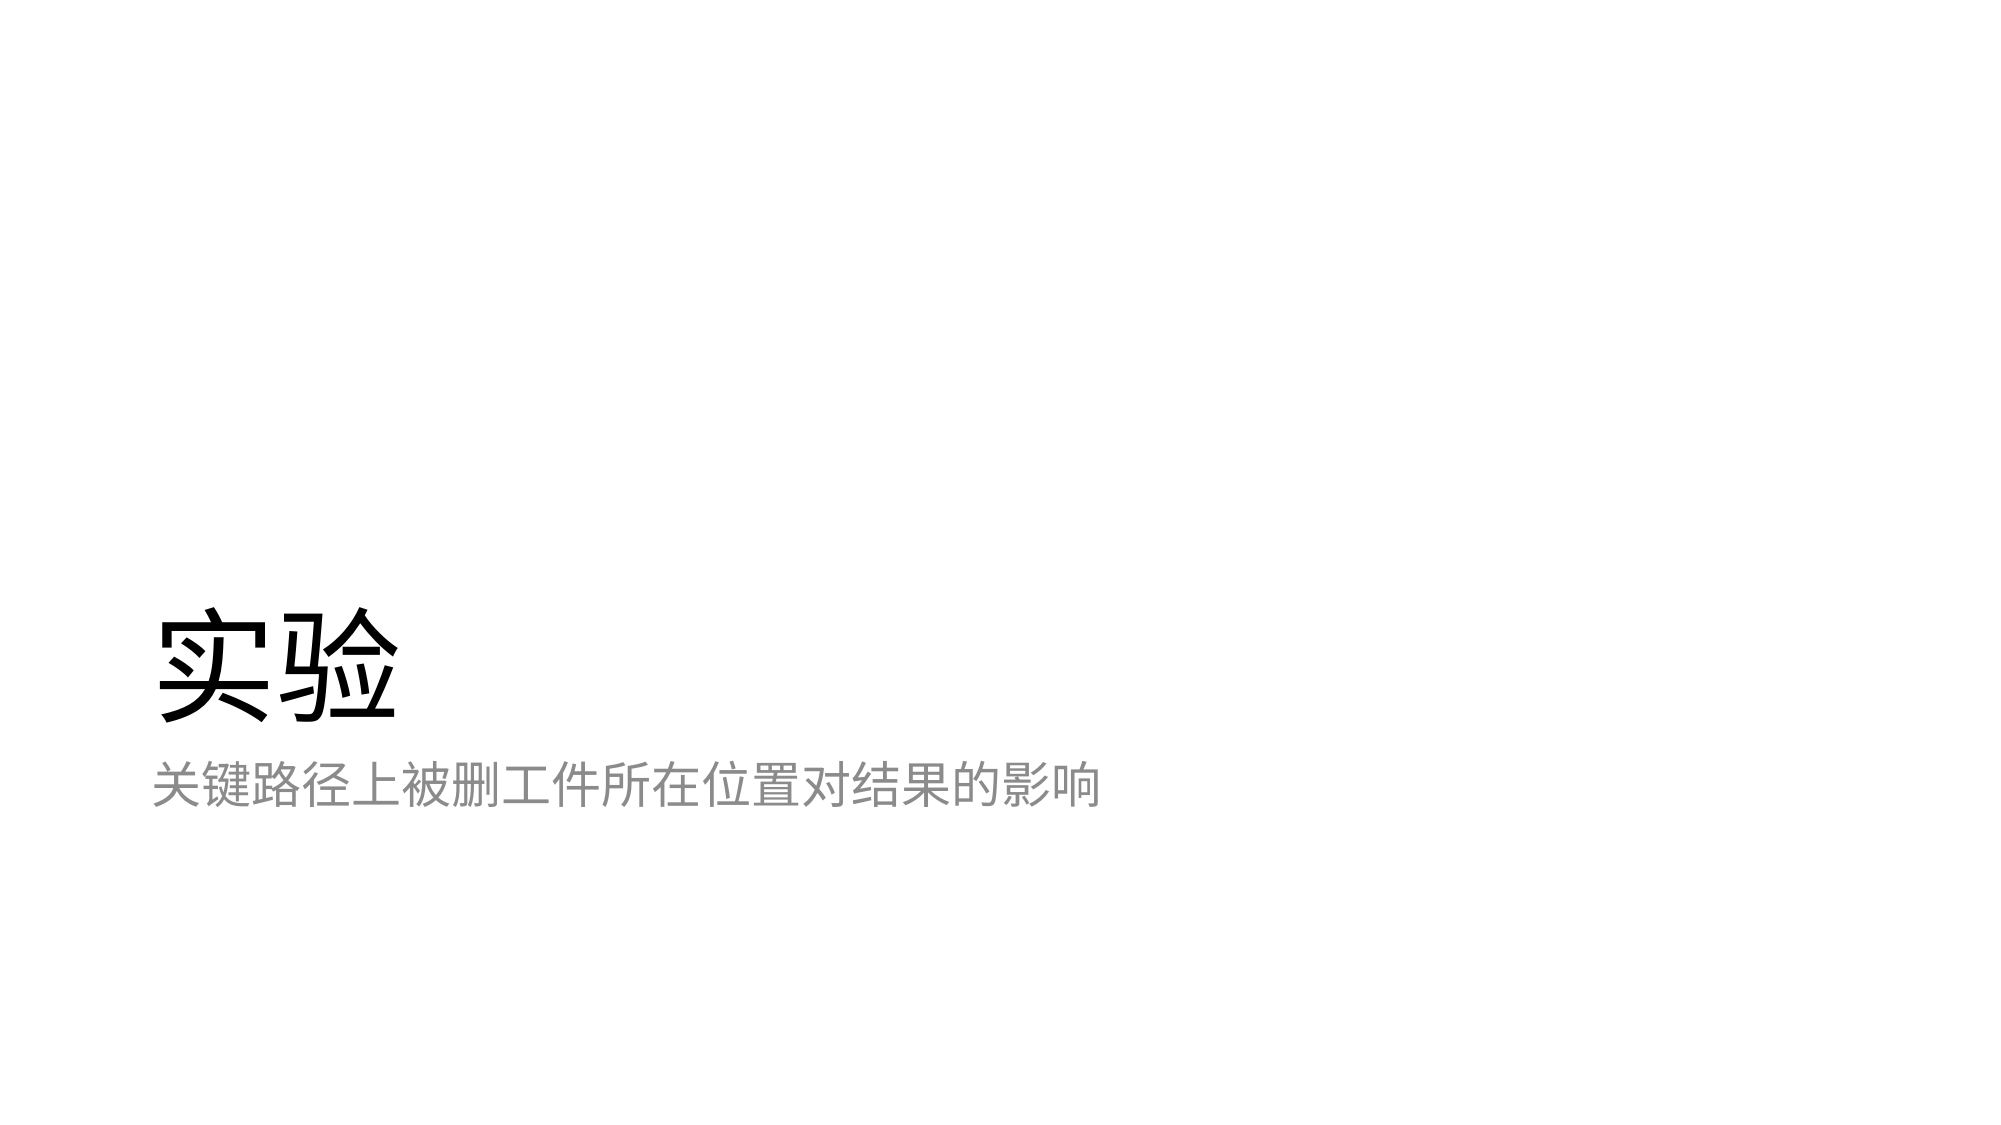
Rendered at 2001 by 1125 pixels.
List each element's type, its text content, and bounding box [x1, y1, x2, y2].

list 关键路径上被删工件所在位置对结果的影响 [136, 752, 1862, 999]
title 实验 [136, 280, 1862, 749]
